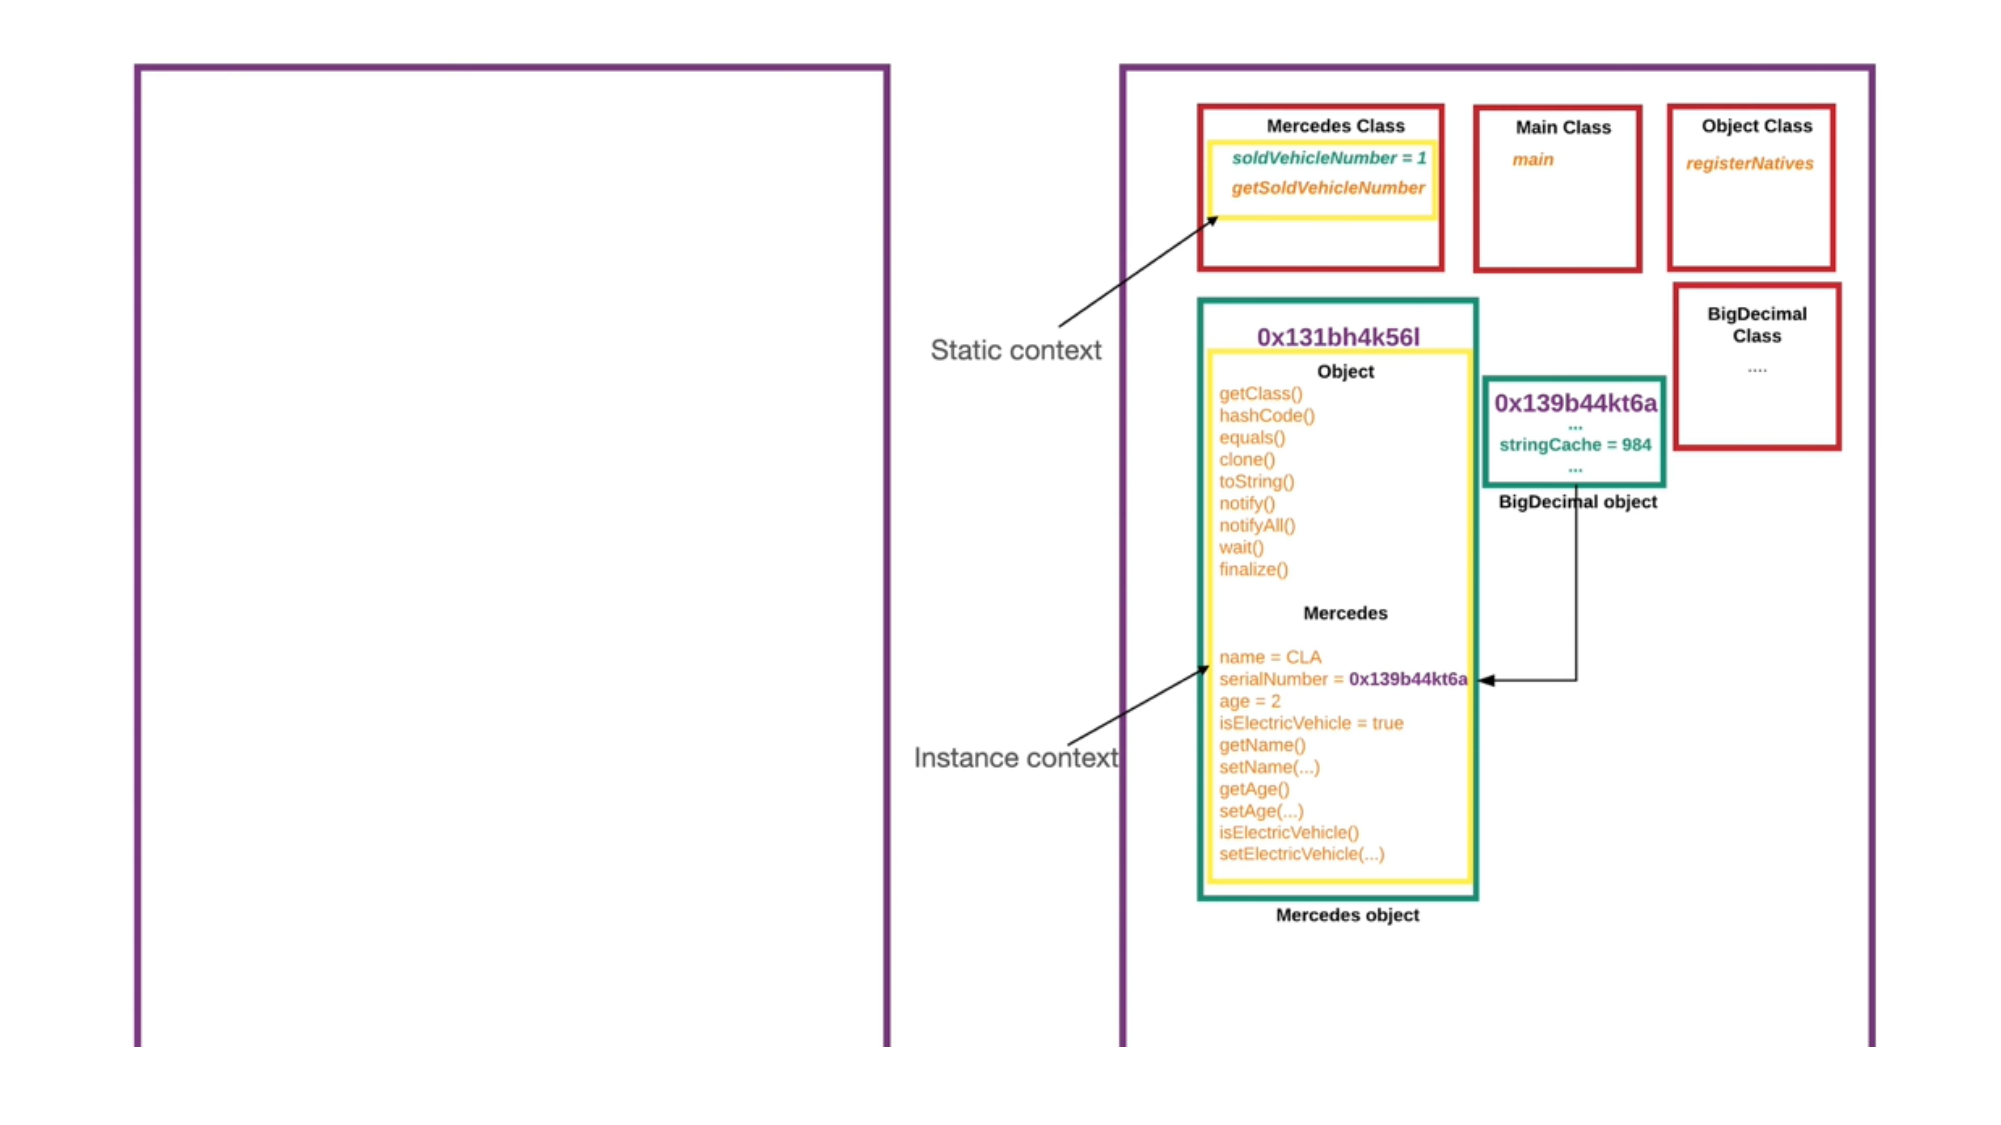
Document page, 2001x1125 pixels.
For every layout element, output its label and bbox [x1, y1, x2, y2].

picture [28, 38, 1957, 1047]
